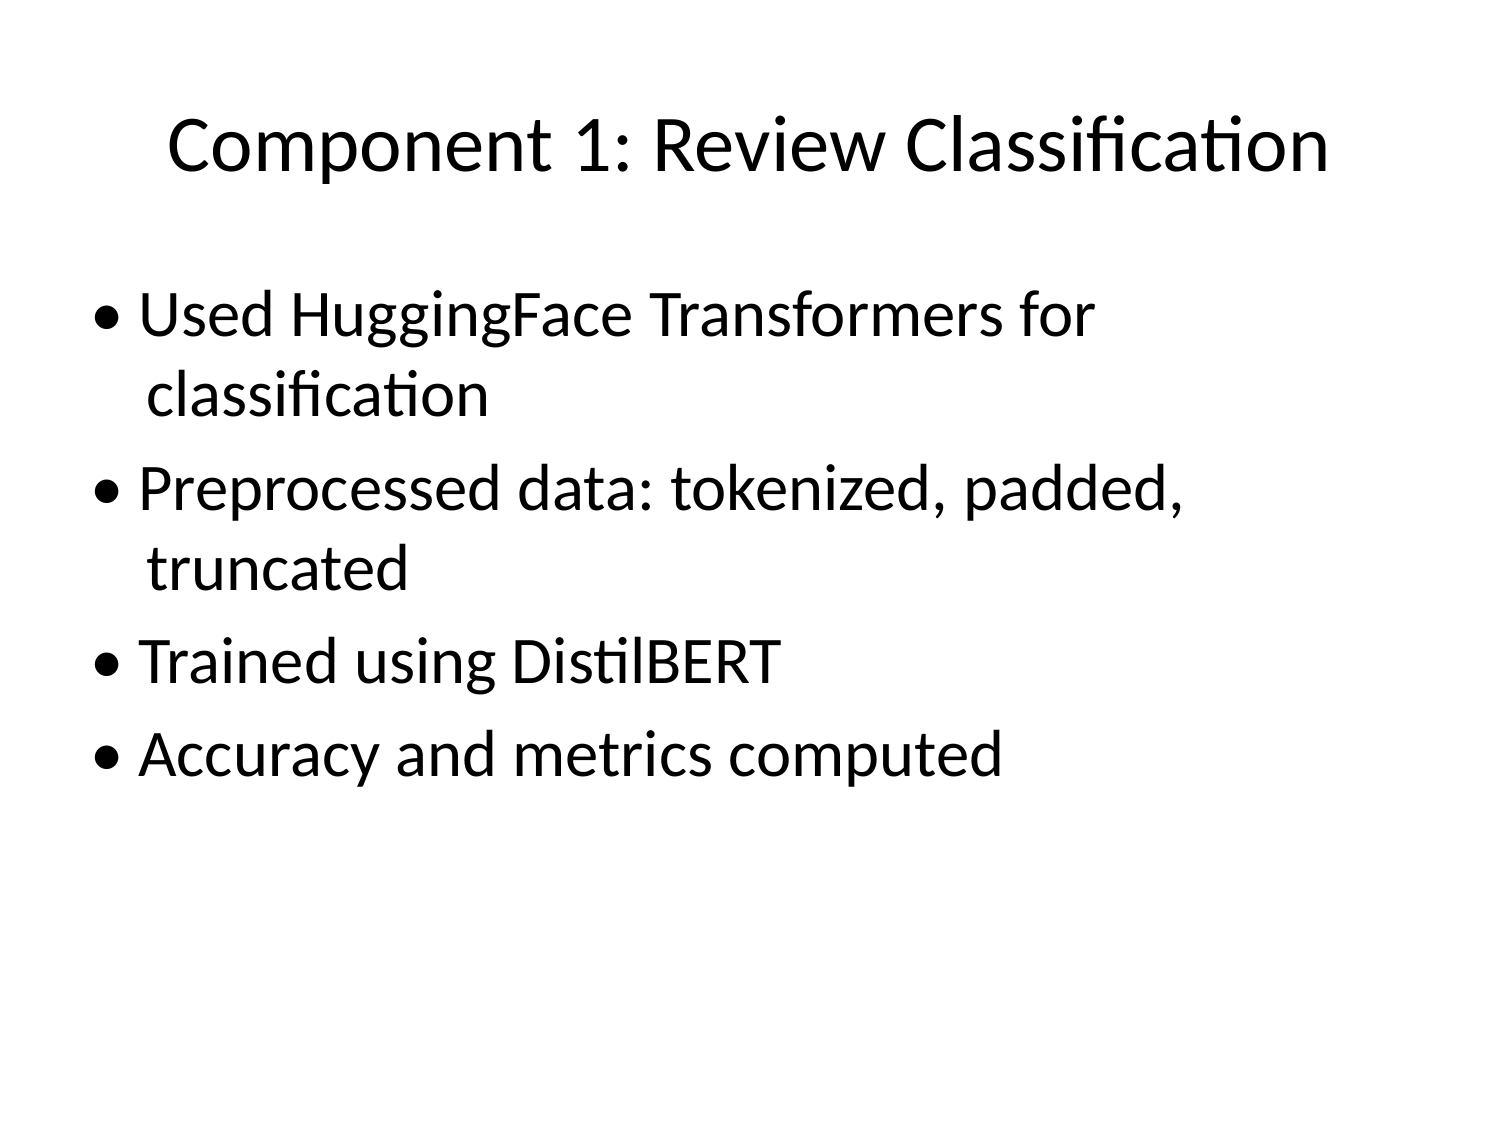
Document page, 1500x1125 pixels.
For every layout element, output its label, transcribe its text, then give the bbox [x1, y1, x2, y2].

list • Used HuggingFace Transformers for classification • Preprocessed data: tokenized, padded, truncated • Trained using DistilBERT • Accuracy and metrics computed [75, 262, 1425, 1005]
title Component 1: Review Classification [75, 45, 1425, 233]
